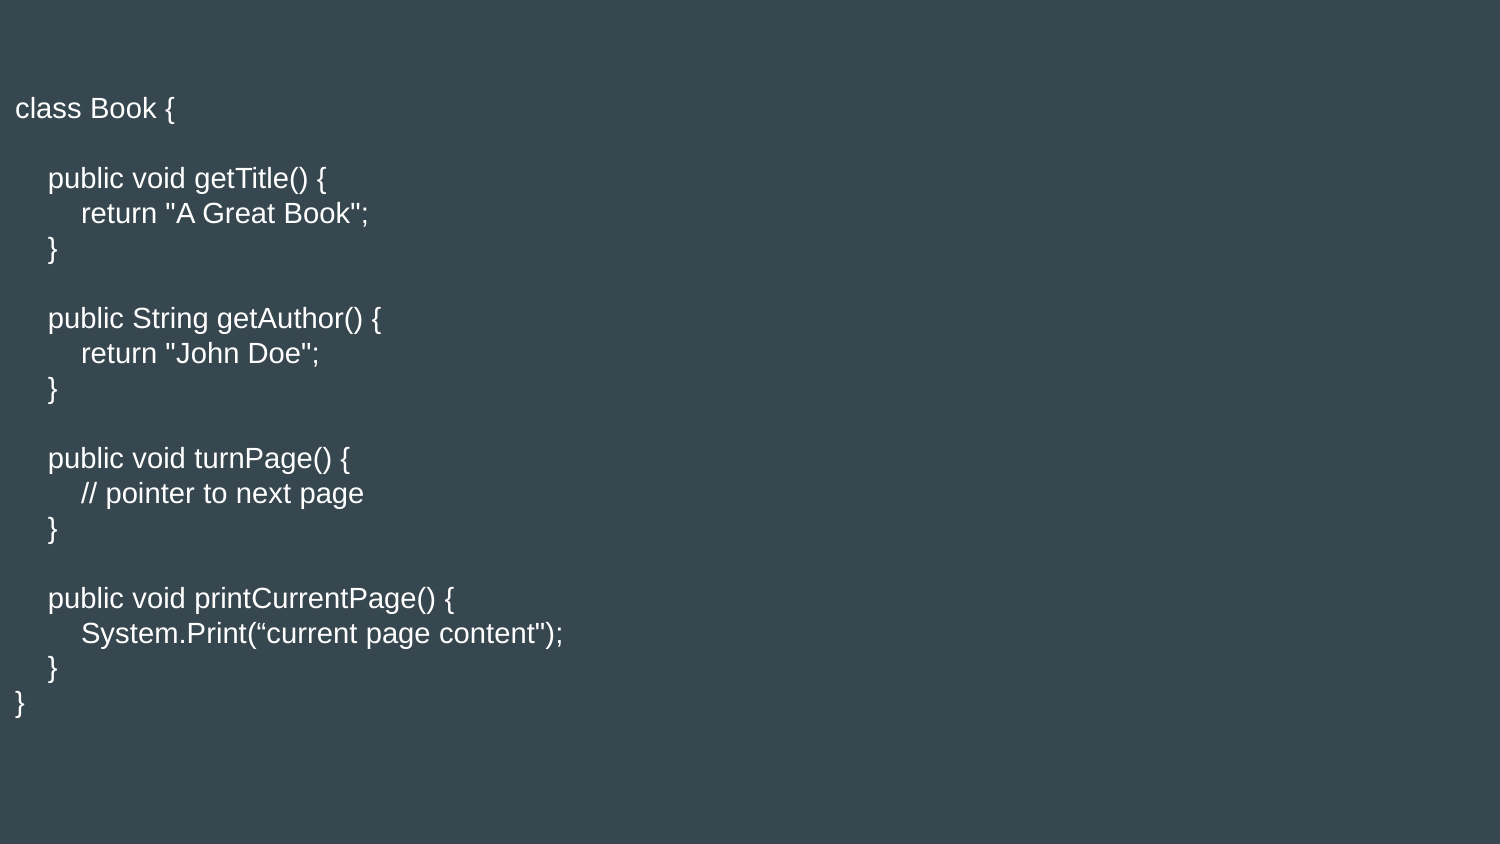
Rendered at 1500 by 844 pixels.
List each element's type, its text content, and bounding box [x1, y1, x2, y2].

text_box class Book { public void getTitle() { return "A Great Book"; } public String getAuthor() { return "John Doe"; } public void turnPage() { // pointer to next page } public void printCurrentPage() { System.Print(“current page content"); } } [0, 0, 1352, 809]
